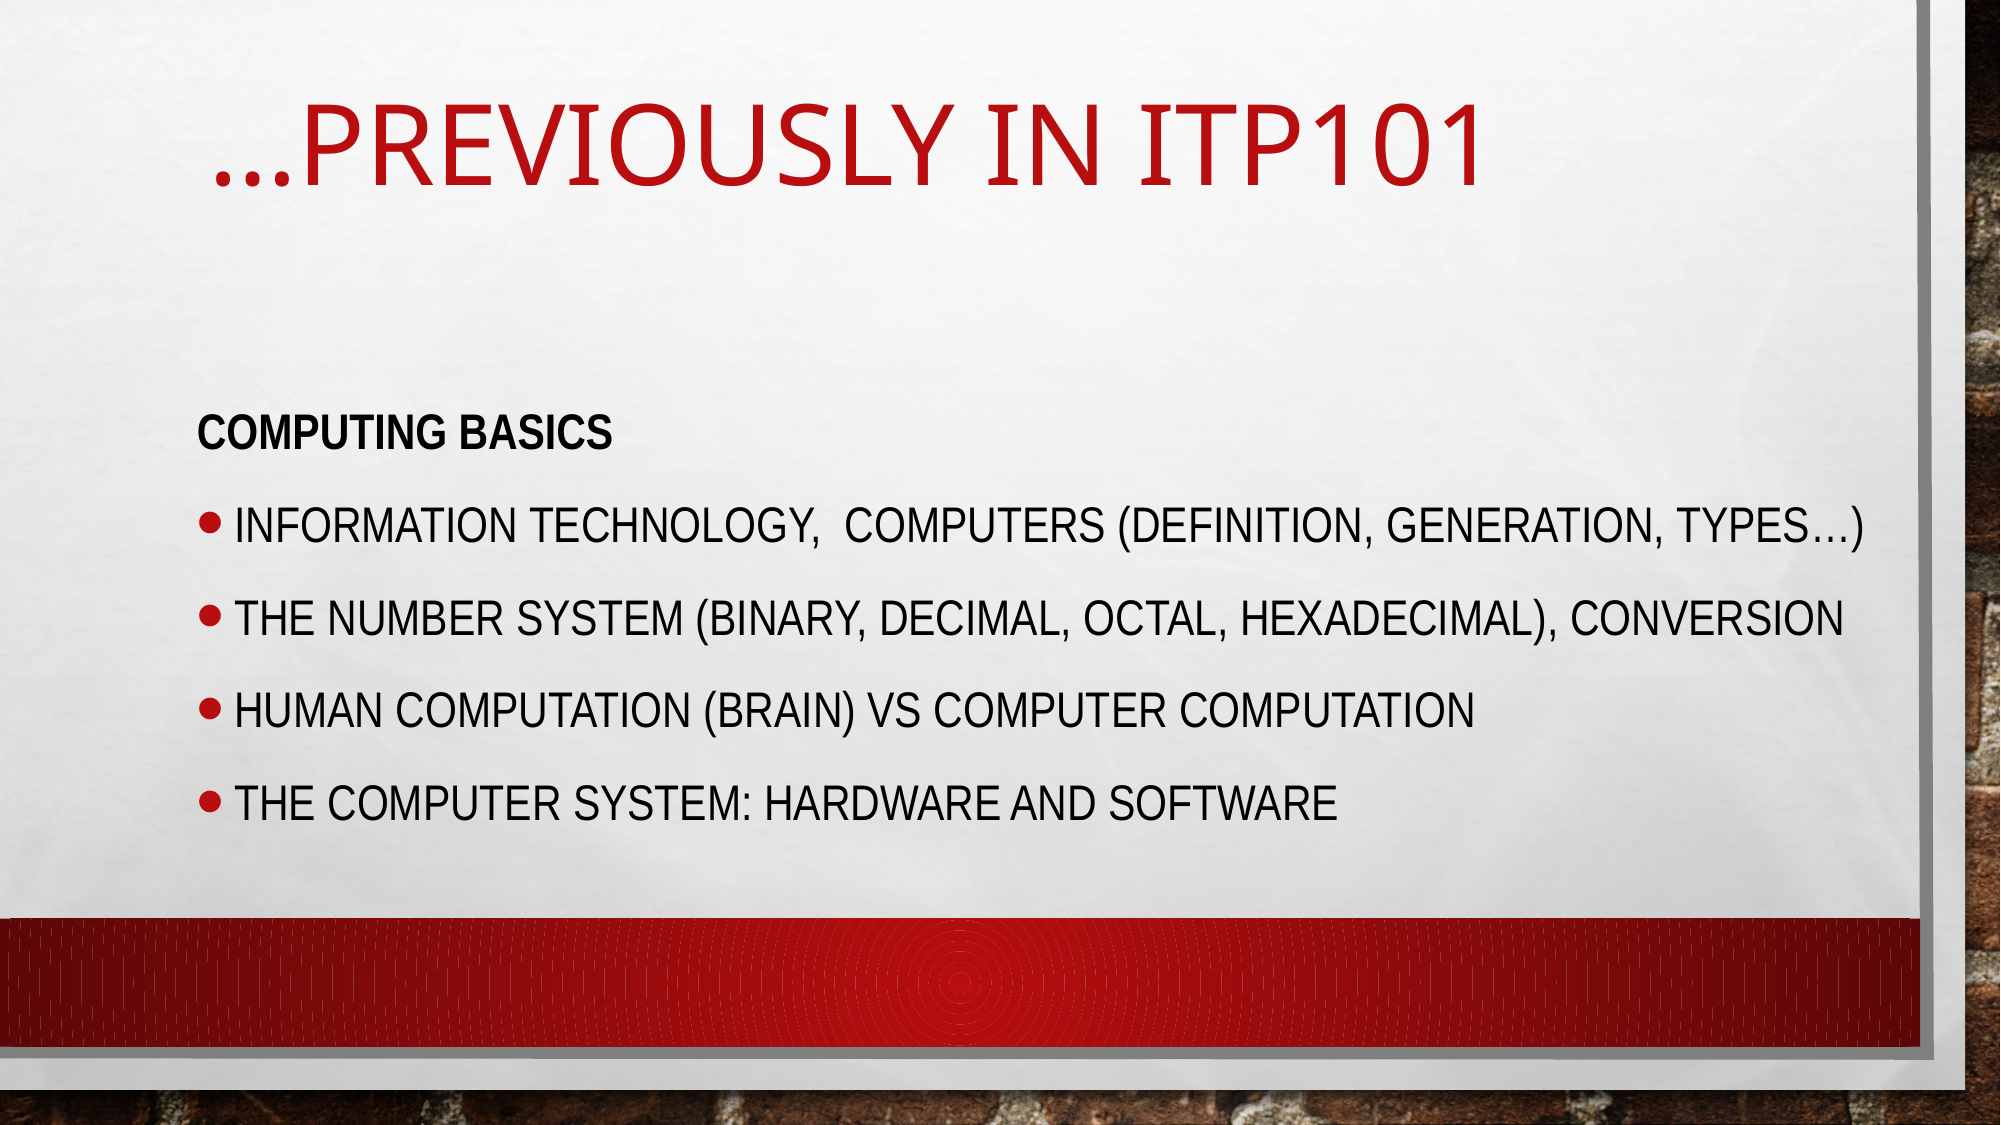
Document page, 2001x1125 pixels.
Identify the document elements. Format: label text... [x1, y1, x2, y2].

title …Previously in itp101 [193, 54, 1900, 244]
picture [0, 0, 2000, 1125]
list Computing basics Information Technology, Computers (definition, generation, types…) The Number system (binary, decimal, Octal, Hexadecimal), conversion Human computation (brain) vs Computer computation The Computer system: Hardware and Software [181, 299, 1887, 919]
